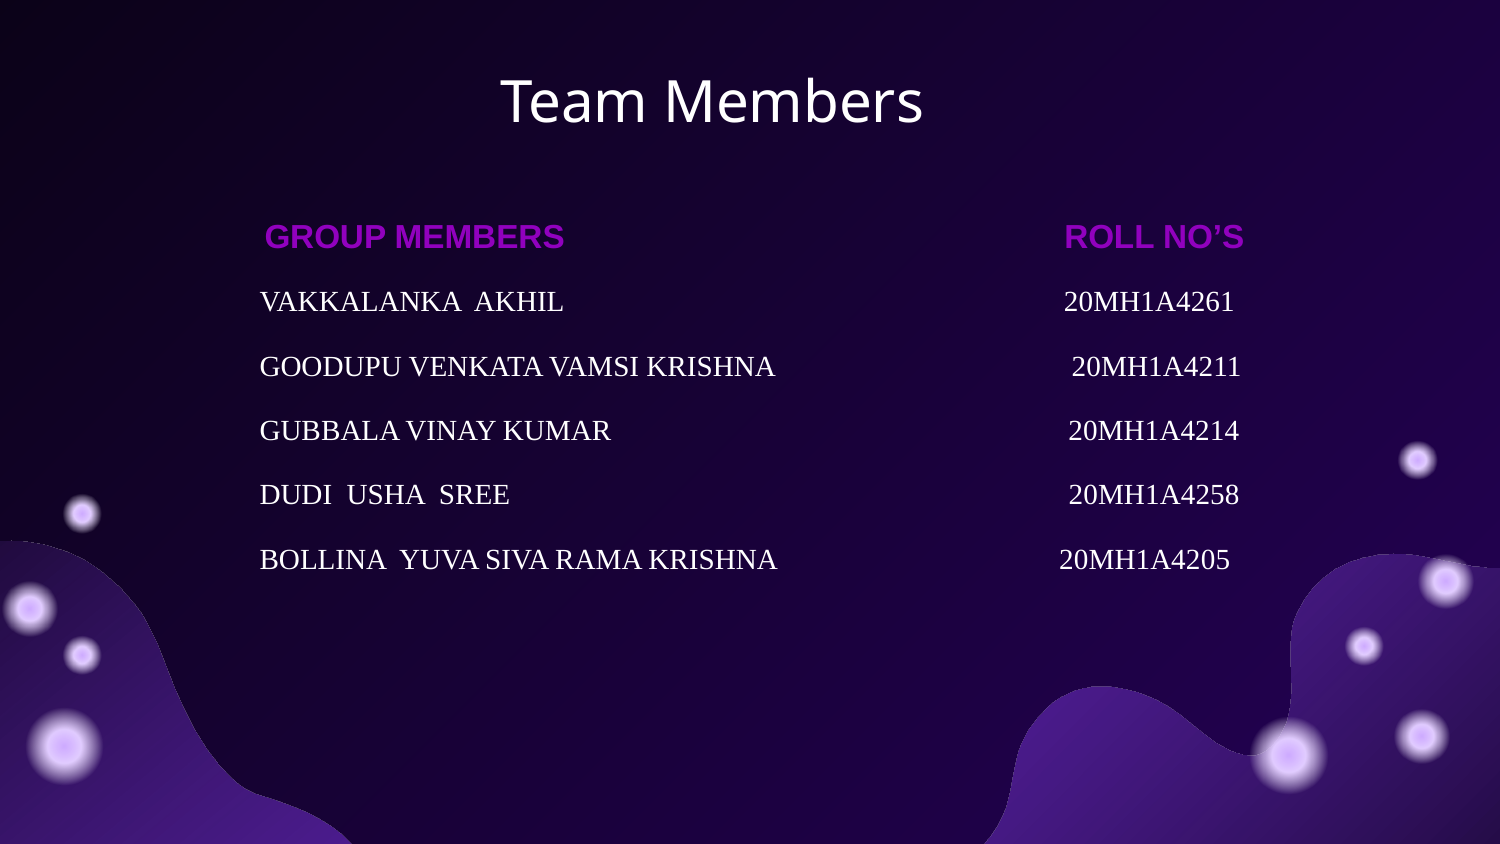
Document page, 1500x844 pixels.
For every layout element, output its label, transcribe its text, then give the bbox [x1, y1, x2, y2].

table_header VAKKALANKA AKHIL 20MH1A4261 GOODUPU VENKATA VAMSI KRISHNA 20MH1A4211 GUBBALA VINAY KUMAR 20MH1A4214 DUDI USHA SREE 20MH1A4258 BOLLINA YUVA SIVA RAMA KRISHNA 20MH1A4205 [238, 263, 1382, 610]
text_box GROUP MEMBERS ROLL NO’S [193, 207, 1391, 263]
title Team Members [87, 49, 1352, 143]
